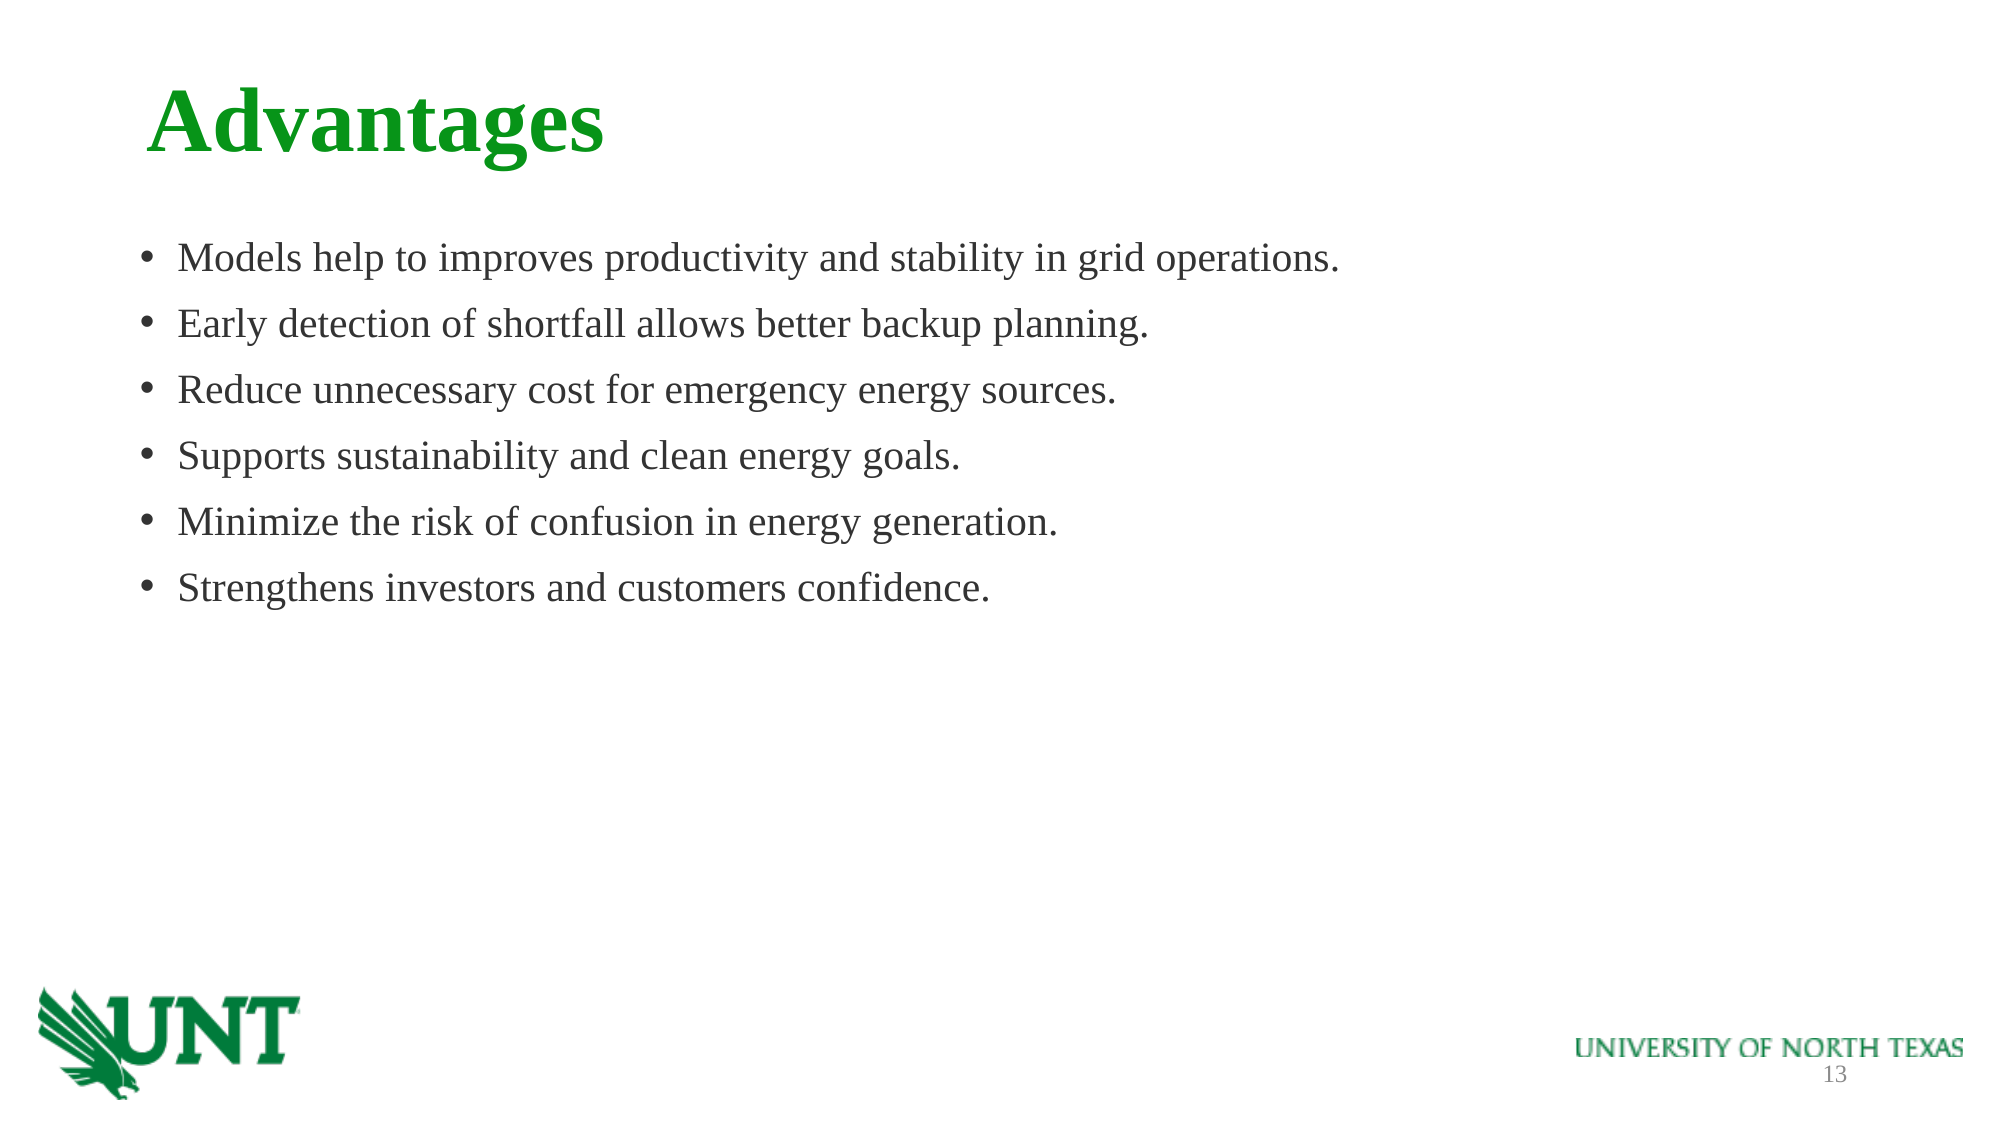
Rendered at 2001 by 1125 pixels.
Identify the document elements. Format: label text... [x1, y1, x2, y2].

title Advantages [131, 59, 1884, 184]
picture [1575, 1038, 1963, 1057]
list Models help to improves productivity and stability in grid operations. Early detection of shortfall allows better backup planning. Reduce unnecessary cost for emergency energy sources. Supports sustainability and clean energy goals. Minimize the risk of confusion in energy generation. Strengthens investors and customers confidence. [124, 228, 1877, 951]
picture [37, 986, 301, 1100]
slide_number 13 [1412, 1042, 1863, 1103]
